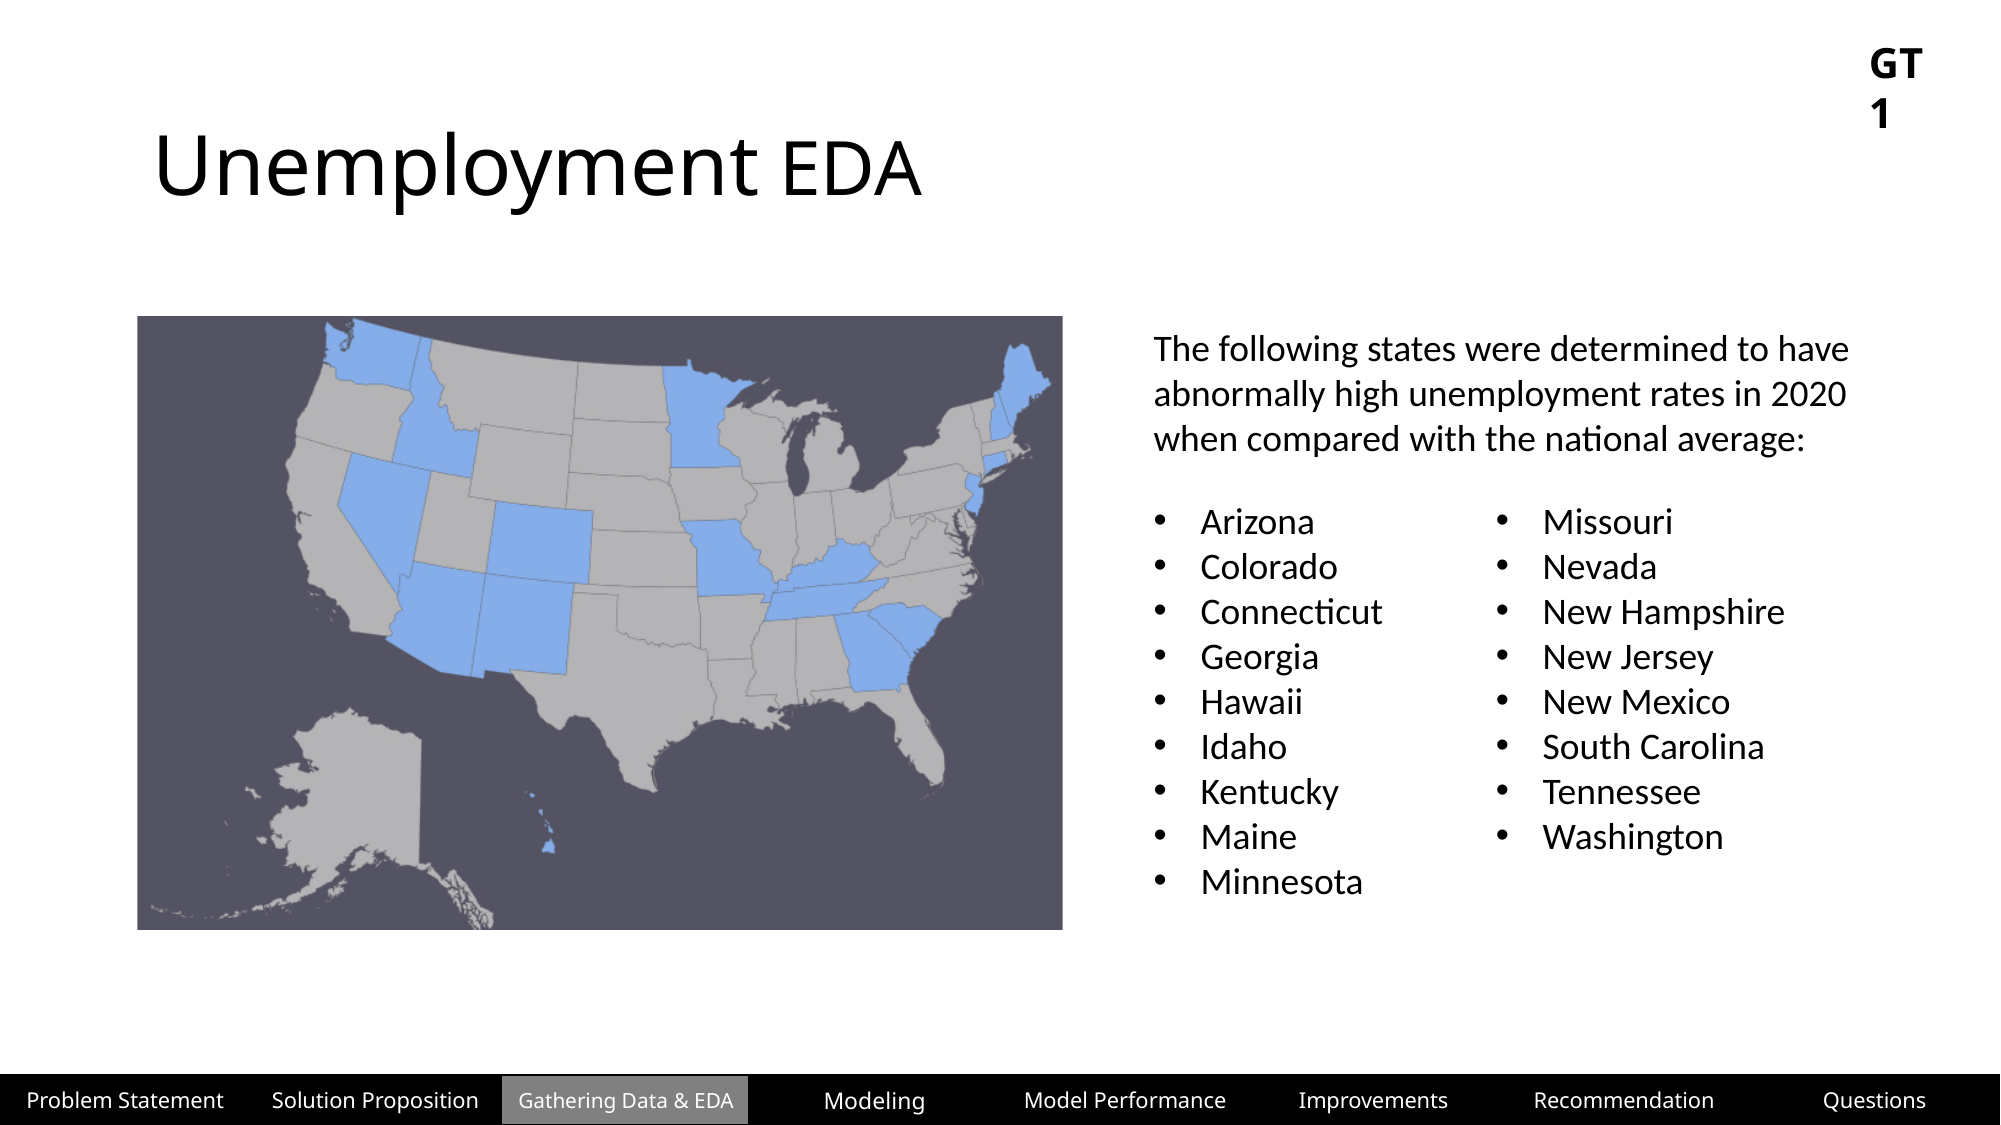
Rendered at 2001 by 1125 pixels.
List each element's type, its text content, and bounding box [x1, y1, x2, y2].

picture [137, 316, 1063, 930]
text_box Arizona Colorado Connecticut Georgia Hawaii Idaho Kentucky Maine Minnesota [1138, 490, 1405, 910]
text_box Solution Proposition [249, 1074, 500, 1125]
text_box Modeling [748, 1074, 999, 1125]
text_box GT1 [1854, 29, 1956, 145]
text_box Problem Statement [0, 1074, 249, 1125]
title Unemployment EDA [137, 59, 1863, 278]
text_box Questions [1749, 1074, 2000, 1125]
text_box The following states were determined to have abnormally high unemployment rates in 2020 when compared with the national average: [1138, 316, 1944, 467]
text_box Gathering Data & EDA [500, 1074, 748, 1125]
text_box Model Performance [999, 1074, 1248, 1125]
text_box Improvements [1248, 1074, 1498, 1125]
text_box Missouri Nevada New Hampshire New Jersey New Mexico South Carolina Tennessee Washington [1480, 490, 1804, 865]
text_box Recommendation [1498, 1074, 1749, 1125]
